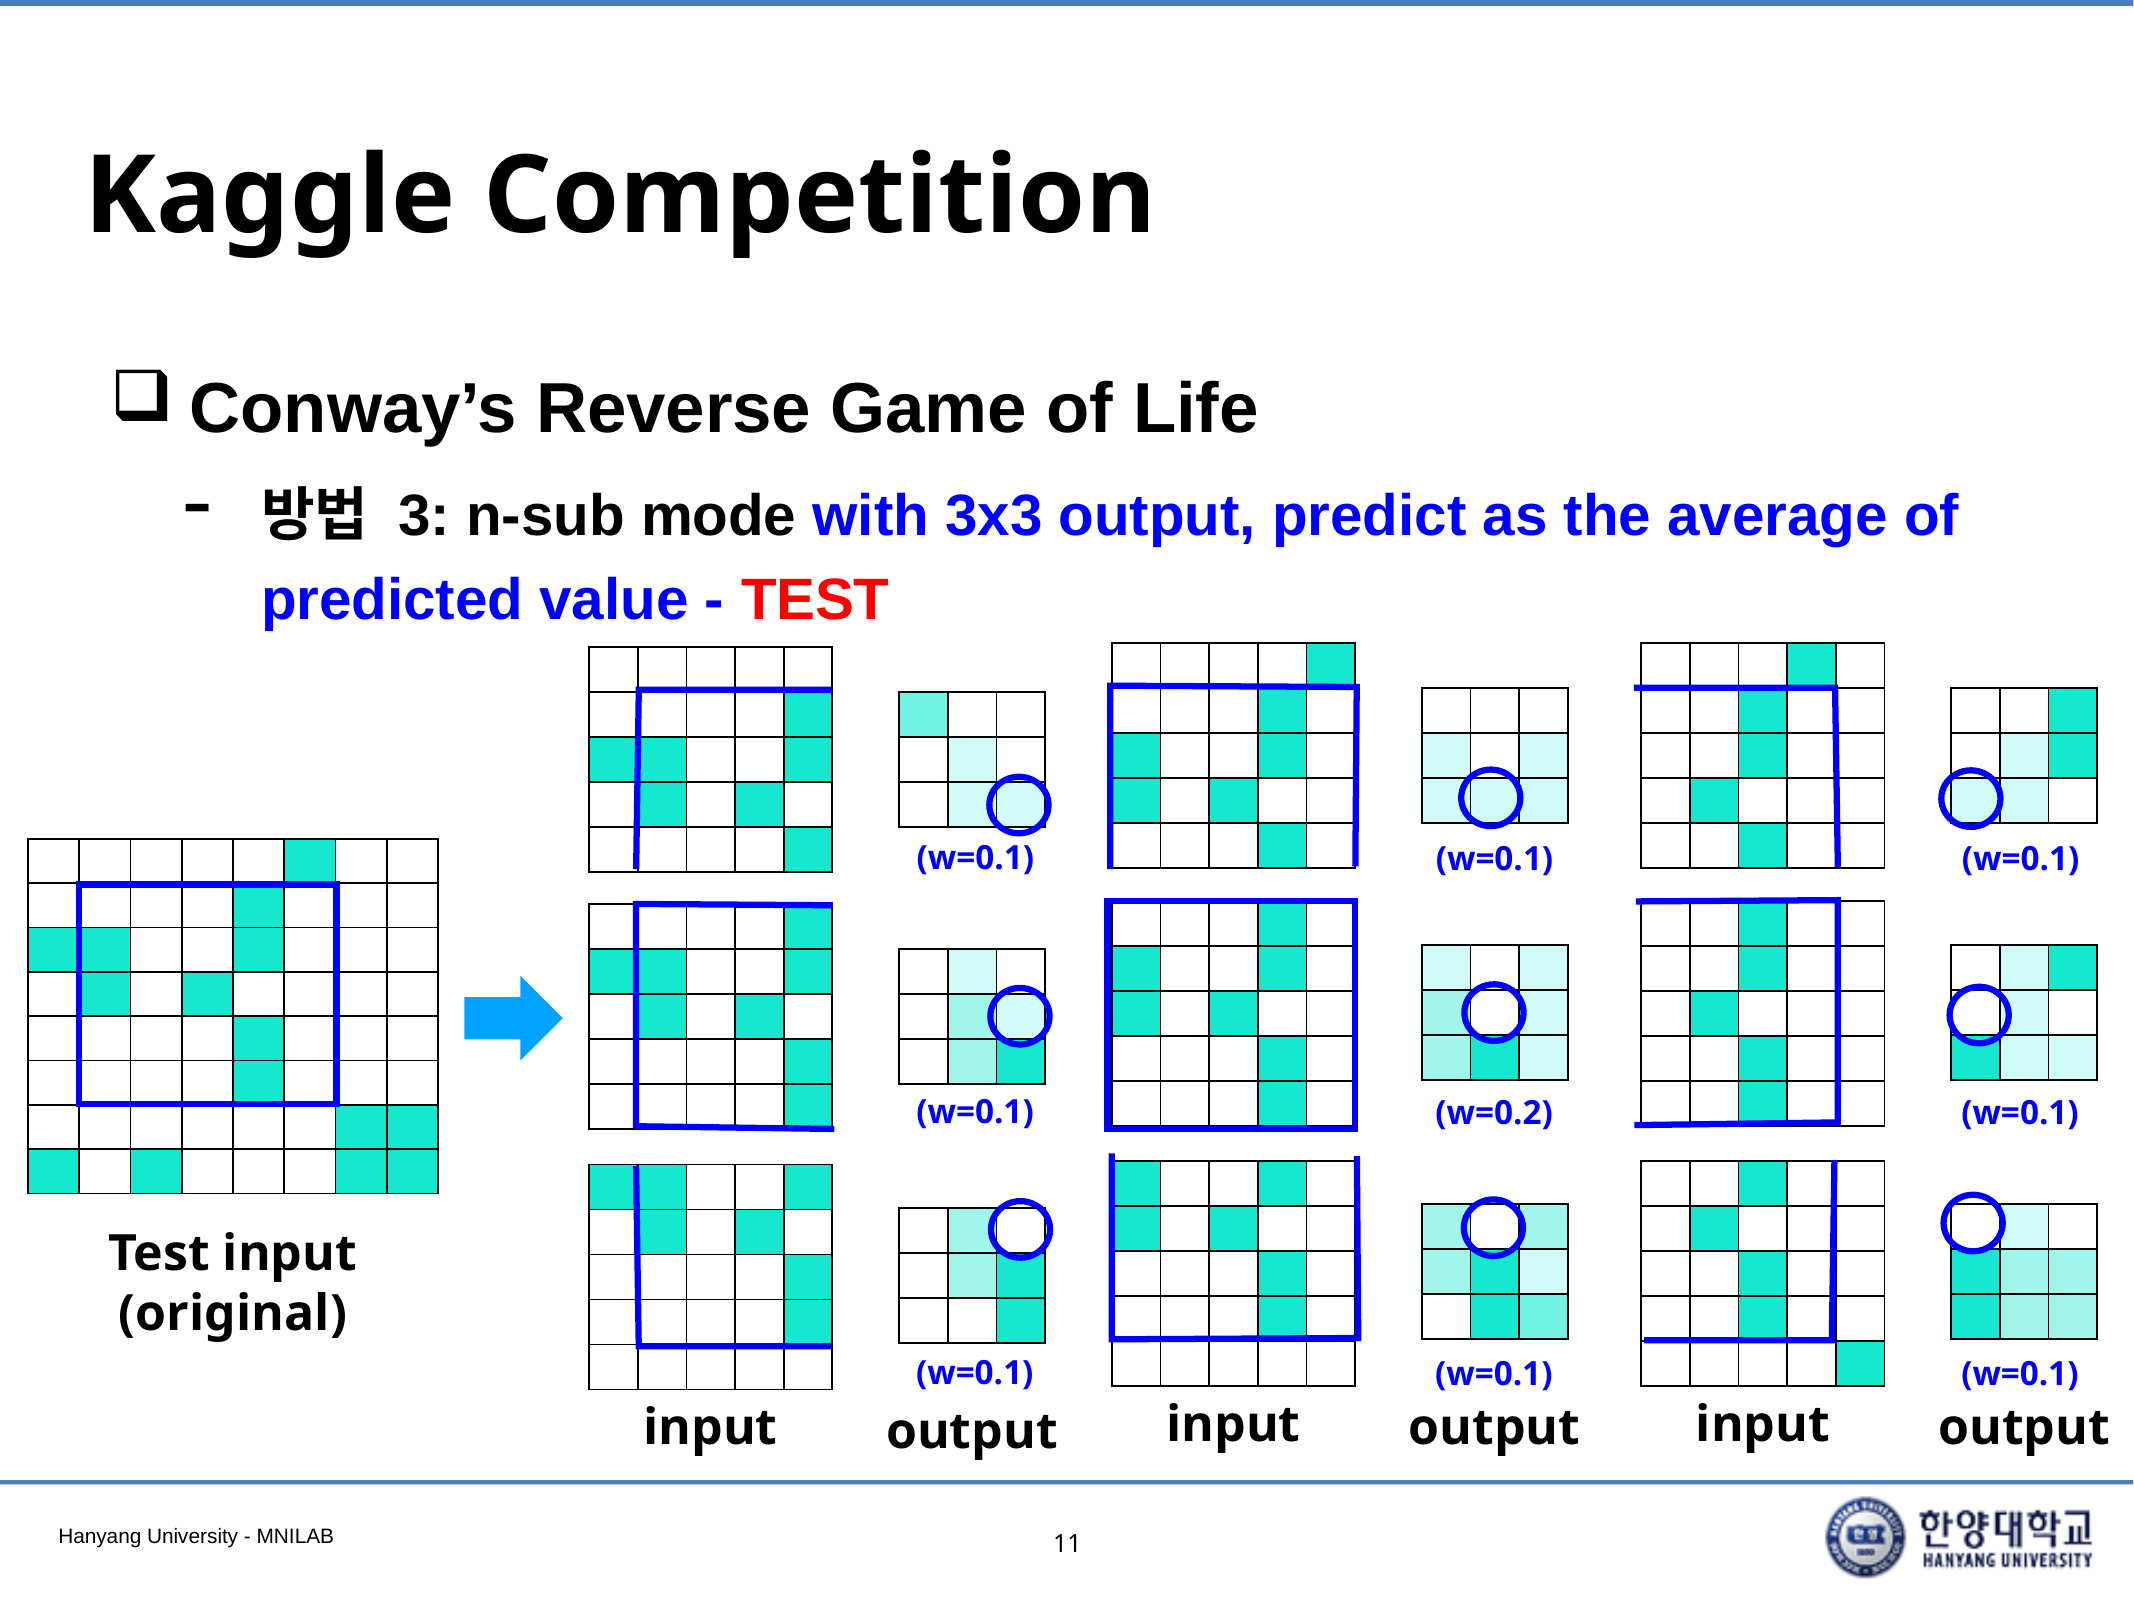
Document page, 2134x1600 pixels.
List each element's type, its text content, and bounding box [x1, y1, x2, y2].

table_cell [1423, 1036, 1470, 1079]
table_header [785, 1165, 831, 1209]
table_cell [337, 1017, 386, 1060]
table_cell [388, 928, 437, 971]
table_cell [2001, 991, 2048, 1034]
table_cell [1520, 1295, 1567, 1338]
table_cell [736, 828, 783, 871]
table_cell [590, 1345, 637, 1389]
table_cell [234, 1106, 283, 1148]
table_cell [2049, 734, 2096, 777]
table_cell [285, 1106, 335, 1148]
table_header [1739, 644, 1786, 687]
table_cell [900, 1254, 947, 1297]
table_header [736, 1165, 783, 1209]
table_header [2001, 946, 2048, 989]
table_cell [388, 973, 437, 1015]
table_cell [1837, 1252, 1884, 1295]
table_cell [1520, 1250, 1567, 1293]
table_cell [785, 783, 831, 826]
table_cell [1837, 689, 1884, 732]
table_header [1642, 1162, 1689, 1205]
table_cell [388, 1106, 437, 1148]
table_cell [1739, 782, 1785, 822]
text_box [990, 987, 1050, 1045]
table_cell [1837, 1297, 1884, 1340]
table_cell [590, 693, 637, 736]
text_box (w=0.1) [1952, 1343, 2088, 1401]
table_header [639, 648, 686, 689]
table_cell [2049, 1036, 2096, 1079]
table_header [590, 1165, 637, 1209]
table_header [1471, 689, 1518, 732]
table_cell [2049, 1250, 2096, 1293]
text_box (w=0.1) [1953, 828, 2088, 886]
table_header [1691, 1162, 1738, 1205]
table_cell [1837, 1342, 1884, 1385]
table_cell [1691, 1252, 1736, 1294]
text_box (w=0.1) [908, 827, 1043, 885]
text_box (w=0.1) [1953, 1082, 2088, 1139]
table_cell [1837, 734, 1884, 777]
table_cell [1520, 1036, 1567, 1079]
table_cell [1423, 1250, 1470, 1293]
table_cell [1642, 824, 1689, 867]
picture [1797, 1495, 2128, 1581]
table_cell [1952, 1295, 1999, 1338]
table_cell [337, 1061, 386, 1104]
text_box [79, 884, 337, 1105]
table_cell [590, 828, 637, 871]
text_box [1941, 770, 2001, 827]
table_cell [1838, 824, 1884, 867]
table_cell [1471, 1036, 1518, 1079]
table_cell [2001, 1036, 2048, 1079]
table_header [388, 840, 437, 882]
table_cell [1788, 825, 1835, 867]
table_cell [687, 828, 734, 871]
table_cell [949, 1254, 996, 1297]
table_cell [1691, 779, 1738, 822]
table_cell [1113, 1342, 1160, 1385]
text_box [1463, 1199, 1523, 1256]
table_header [1113, 644, 1160, 685]
table_cell [1952, 734, 1999, 777]
table_cell [2049, 779, 2096, 822]
table_header [2001, 689, 2048, 732]
table_cell [1837, 1082, 1884, 1125]
table_header [997, 693, 1044, 736]
text_box [1633, 687, 1838, 868]
table_cell [337, 884, 386, 927]
text_box input [1158, 1382, 1309, 1460]
table_header [1837, 1162, 1884, 1205]
table_cell [590, 1085, 637, 1128]
table_cell [1520, 779, 1567, 822]
table_cell [1837, 779, 1884, 822]
table_header [2049, 689, 2096, 732]
table_header [1788, 644, 1835, 687]
table_header [639, 1165, 686, 1209]
table_cell [131, 1150, 181, 1193]
table_header [900, 1209, 947, 1252]
table_cell [590, 1255, 637, 1299]
table_cell [183, 1106, 232, 1148]
table_cell [337, 928, 386, 971]
table_header [590, 905, 636, 948]
table_cell [388, 1061, 437, 1104]
table_cell [687, 1347, 734, 1386]
text_box input [635, 1386, 787, 1463]
text_box [990, 1201, 1051, 1258]
table_header [2049, 946, 2096, 989]
table_header [997, 950, 1044, 993]
table_cell [1471, 734, 1518, 777]
text_box (w=0.2) [1427, 1082, 1562, 1139]
text_box [1464, 984, 1524, 1041]
table_header [1161, 644, 1208, 686]
table_header [1691, 644, 1738, 687]
text_box [1949, 986, 2009, 1044]
table_cell [1739, 1207, 1783, 1249]
table_cell [785, 1347, 831, 1389]
list Conway’s Reverse Game of Life 방법 3: n-sub mode with 3x3 output, predict as the average of predicted value - TEST [101, 336, 2058, 658]
table_cell [1642, 1207, 1689, 1250]
table_cell [80, 1106, 130, 1148]
table_cell [336, 1150, 386, 1193]
text_box [1107, 900, 1356, 1130]
table_cell [590, 1040, 636, 1083]
text_box [636, 1166, 832, 1347]
table_cell [590, 950, 636, 993]
table_cell [785, 1255, 831, 1299]
table_cell [1642, 734, 1689, 777]
table_cell [1691, 1207, 1738, 1250]
text_box output [1929, 1386, 2119, 1463]
table_cell [2001, 1250, 2048, 1293]
text_box [636, 689, 832, 870]
table_cell [900, 995, 947, 1038]
table_cell [234, 1150, 283, 1193]
table_cell [687, 1210, 734, 1254]
table_header [1520, 1205, 1567, 1248]
table_cell [1642, 1297, 1688, 1340]
table_header [1739, 1162, 1786, 1205]
table_cell [1739, 824, 1786, 867]
table_cell [736, 1255, 783, 1299]
table_cell [1471, 1250, 1518, 1293]
table_cell [2049, 991, 2096, 1034]
table_cell [1952, 1250, 1999, 1293]
table_cell [900, 1040, 947, 1083]
table_cell [949, 995, 996, 1038]
table_header [1788, 1162, 1831, 1203]
table_cell [785, 693, 831, 736]
table_cell [1642, 1252, 1689, 1295]
table_cell [29, 1017, 78, 1060]
table_cell [1642, 696, 1683, 732]
table_cell [736, 1210, 783, 1254]
table_header [949, 693, 996, 736]
table_cell [785, 738, 831, 781]
table_header [1838, 902, 1884, 945]
table_cell [1423, 1295, 1470, 1338]
table_cell [1307, 1342, 1354, 1385]
table_header [900, 693, 947, 736]
table_cell [997, 1299, 1044, 1342]
text_box (w=0.1) [907, 1081, 1043, 1138]
table_cell [1471, 1295, 1518, 1338]
table_cell [2001, 734, 2048, 777]
table_cell [1161, 1342, 1208, 1382]
text_box Test input (original) [100, 1212, 366, 1349]
table_header [949, 1209, 996, 1252]
table_header [1837, 644, 1884, 687]
table_cell [1788, 1342, 1835, 1382]
table_header [1952, 946, 1999, 989]
table_header [949, 950, 996, 993]
table_cell [900, 1299, 947, 1342]
table_cell [285, 1150, 335, 1193]
table_cell [388, 884, 437, 927]
table_cell [2001, 1295, 2048, 1338]
table_cell [1423, 991, 1470, 1034]
table_header [1642, 644, 1689, 687]
table_cell [1838, 1037, 1884, 1080]
table_header [1423, 689, 1470, 732]
table_header [1210, 644, 1257, 686]
table_cell [388, 1150, 437, 1193]
text_box [1943, 1194, 2003, 1252]
table_cell [1837, 1207, 1884, 1250]
table_cell [997, 1254, 1044, 1297]
table_header [1423, 946, 1470, 989]
text_box [636, 903, 835, 1129]
table_cell [80, 1150, 130, 1193]
table_header [1520, 689, 1567, 732]
table_cell [1691, 824, 1738, 867]
table_cell [590, 783, 637, 826]
table_cell [1952, 1036, 1999, 1079]
table_cell [1691, 739, 1734, 777]
table_cell [949, 1040, 996, 1081]
text_box [989, 776, 1049, 834]
table_cell [1838, 947, 1884, 990]
table_cell [1520, 734, 1567, 777]
table_header [234, 840, 283, 882]
text_box [1110, 685, 1357, 870]
table_header [1259, 644, 1306, 686]
table_header [336, 840, 386, 882]
table_cell [590, 1210, 637, 1254]
table_cell [183, 1150, 232, 1193]
text_box [1644, 1160, 1835, 1341]
table_header [2049, 1205, 2096, 1248]
table_header [736, 648, 783, 689]
text_box (w=0.1) [1427, 828, 1562, 886]
table_cell [736, 1347, 783, 1386]
table_cell [131, 1106, 181, 1148]
table_cell [785, 1210, 831, 1254]
text_box output [877, 1389, 1067, 1467]
table_cell [388, 1017, 437, 1060]
table_header [590, 648, 637, 691]
table_cell [29, 973, 78, 1015]
table_cell [687, 783, 734, 826]
table_cell [949, 738, 996, 781]
table_header [1471, 946, 1518, 989]
text_box (w=0.1) [1426, 1343, 1562, 1401]
table_cell [29, 1061, 78, 1104]
table_cell [900, 738, 947, 781]
text_box [1461, 769, 1521, 827]
table_cell [1989, 810, 1999, 822]
table_cell [590, 995, 636, 1038]
text_box [1111, 1153, 1359, 1340]
table_cell [1994, 779, 1999, 787]
table_cell [1259, 1342, 1306, 1382]
text_box [464, 975, 563, 1061]
table_cell [997, 738, 1044, 781]
table_header [785, 648, 831, 689]
table_header [1989, 1239, 1999, 1248]
table_cell [29, 1106, 78, 1148]
table_header [2001, 1205, 2048, 1248]
table_header [900, 950, 947, 993]
table_cell [1642, 1342, 1689, 1385]
table_header [29, 840, 78, 882]
table_cell [337, 973, 386, 1015]
table_header [285, 840, 335, 882]
table_cell [736, 738, 783, 781]
table_cell [785, 828, 831, 871]
table_header [131, 840, 181, 882]
table_cell [900, 783, 947, 826]
table_cell [2049, 1295, 2096, 1338]
text_box input [1687, 1382, 1839, 1460]
title Kaggle Competition [75, 41, 2058, 338]
table_cell [1423, 734, 1470, 777]
table_header [687, 648, 734, 689]
table_cell [1423, 779, 1470, 822]
table_cell [336, 1106, 386, 1148]
table_header [1307, 644, 1354, 686]
table_cell [1691, 1342, 1738, 1382]
table_cell [29, 1150, 78, 1193]
table_cell [2001, 779, 2048, 822]
table_header [1952, 689, 1999, 732]
text_box (w=0.1) [907, 1342, 1042, 1400]
table_cell [1210, 1342, 1257, 1382]
table_cell [590, 738, 637, 781]
table_cell [736, 783, 783, 826]
table_cell [1838, 992, 1884, 1035]
table_cell [1508, 811, 1518, 822]
table_header [687, 1165, 734, 1209]
table_header [1520, 946, 1567, 989]
slide_number 11 [1037, 1518, 1098, 1567]
table_cell [785, 1300, 831, 1344]
table_cell [590, 1300, 637, 1344]
table_cell [1520, 991, 1567, 1034]
table_header [80, 840, 130, 882]
text_box output [1400, 1386, 1589, 1463]
table_header [183, 840, 232, 882]
table_cell [1739, 1342, 1786, 1382]
table_cell [639, 1347, 686, 1386]
table_cell [949, 1299, 996, 1342]
table_cell [997, 1040, 1044, 1083]
table_cell [29, 928, 78, 971]
table_cell [639, 828, 686, 871]
table_cell [1642, 779, 1689, 822]
table_cell [1952, 991, 1962, 1001]
text_box [1634, 900, 1838, 1126]
table_header [1423, 1205, 1470, 1248]
table_cell [949, 783, 996, 826]
table_cell [29, 884, 78, 927]
